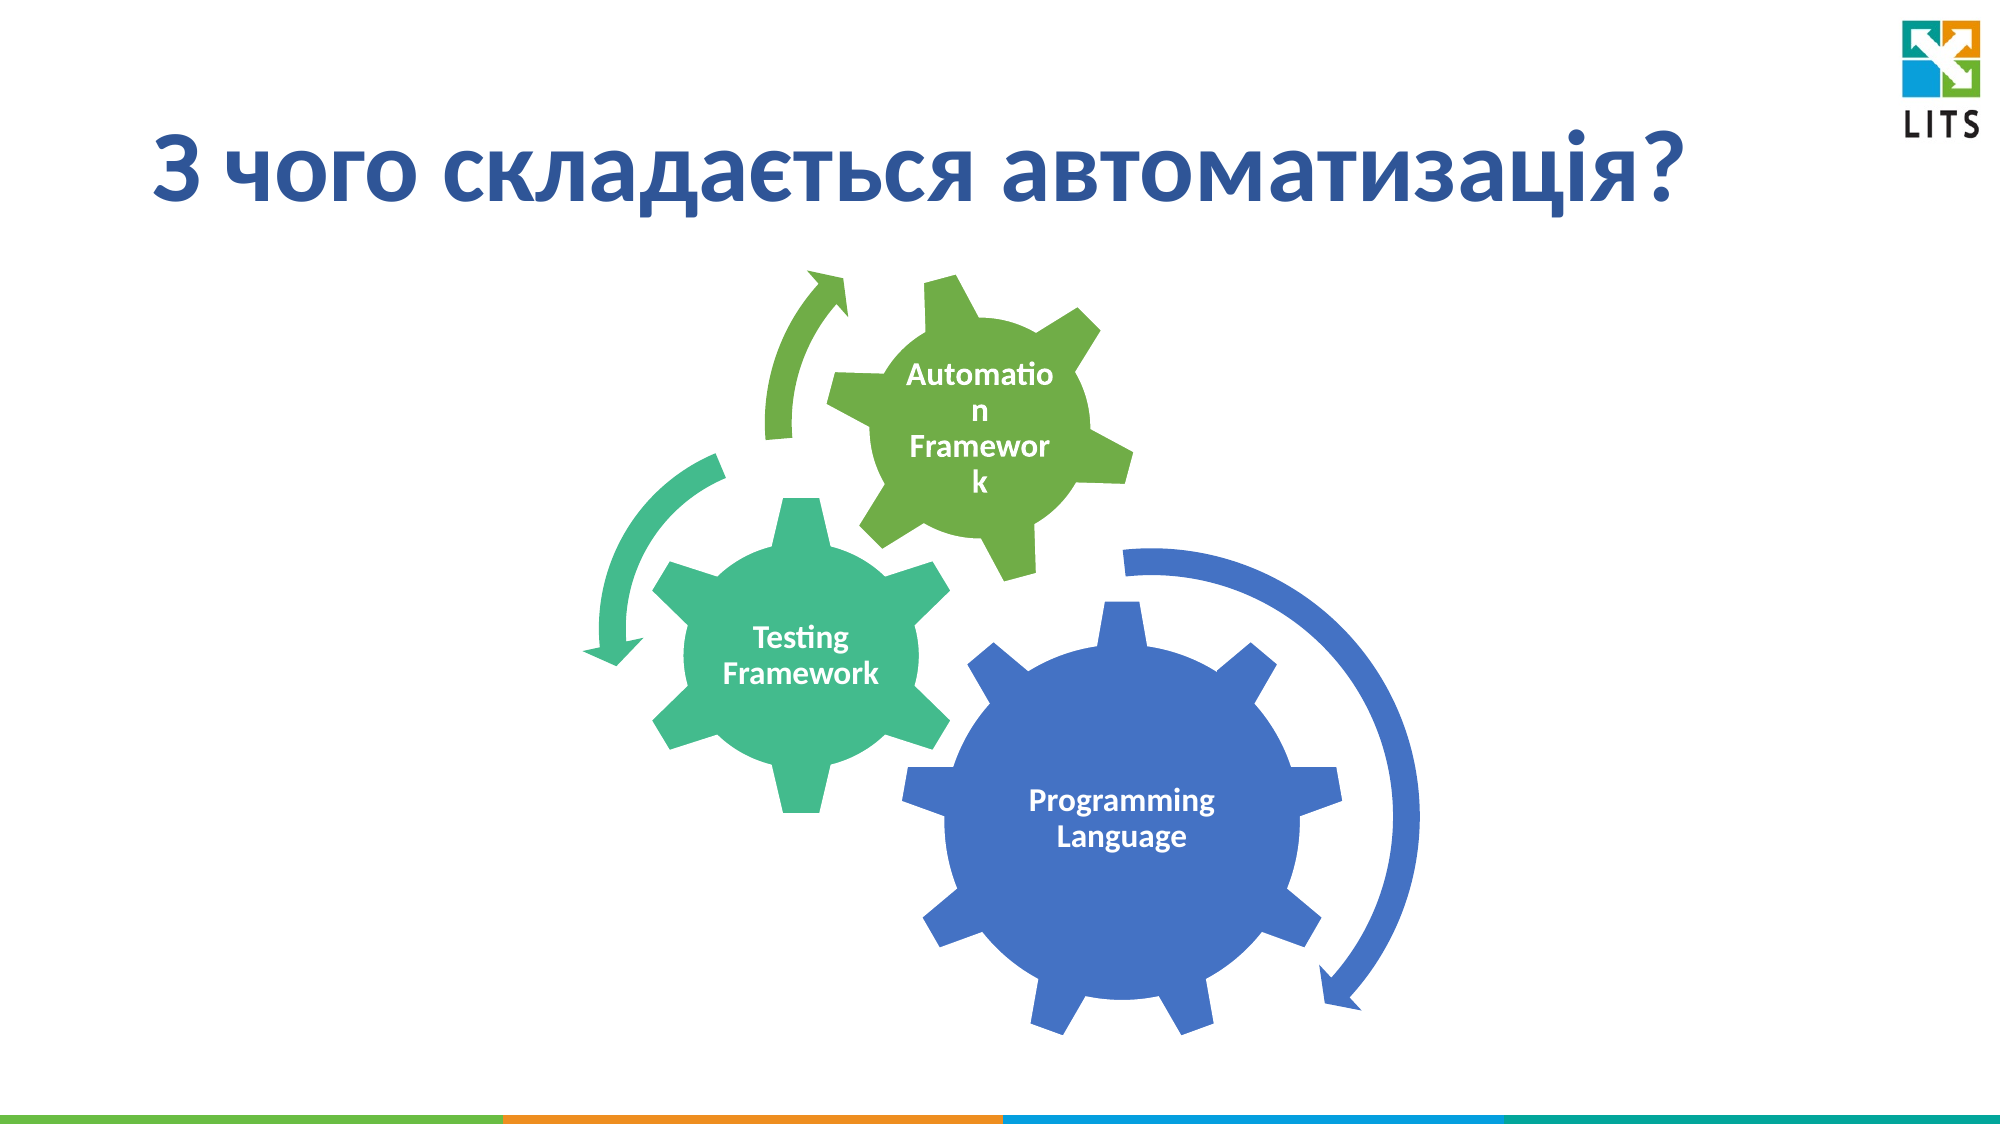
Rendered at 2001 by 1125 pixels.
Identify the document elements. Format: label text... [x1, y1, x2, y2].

picture [0, 1115, 1002, 1124]
title З чого складається автоматизація? [137, 59, 1863, 278]
picture [1505, 1115, 2000, 1124]
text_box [109, 232, 1769, 1046]
picture [1898, 17, 1984, 144]
